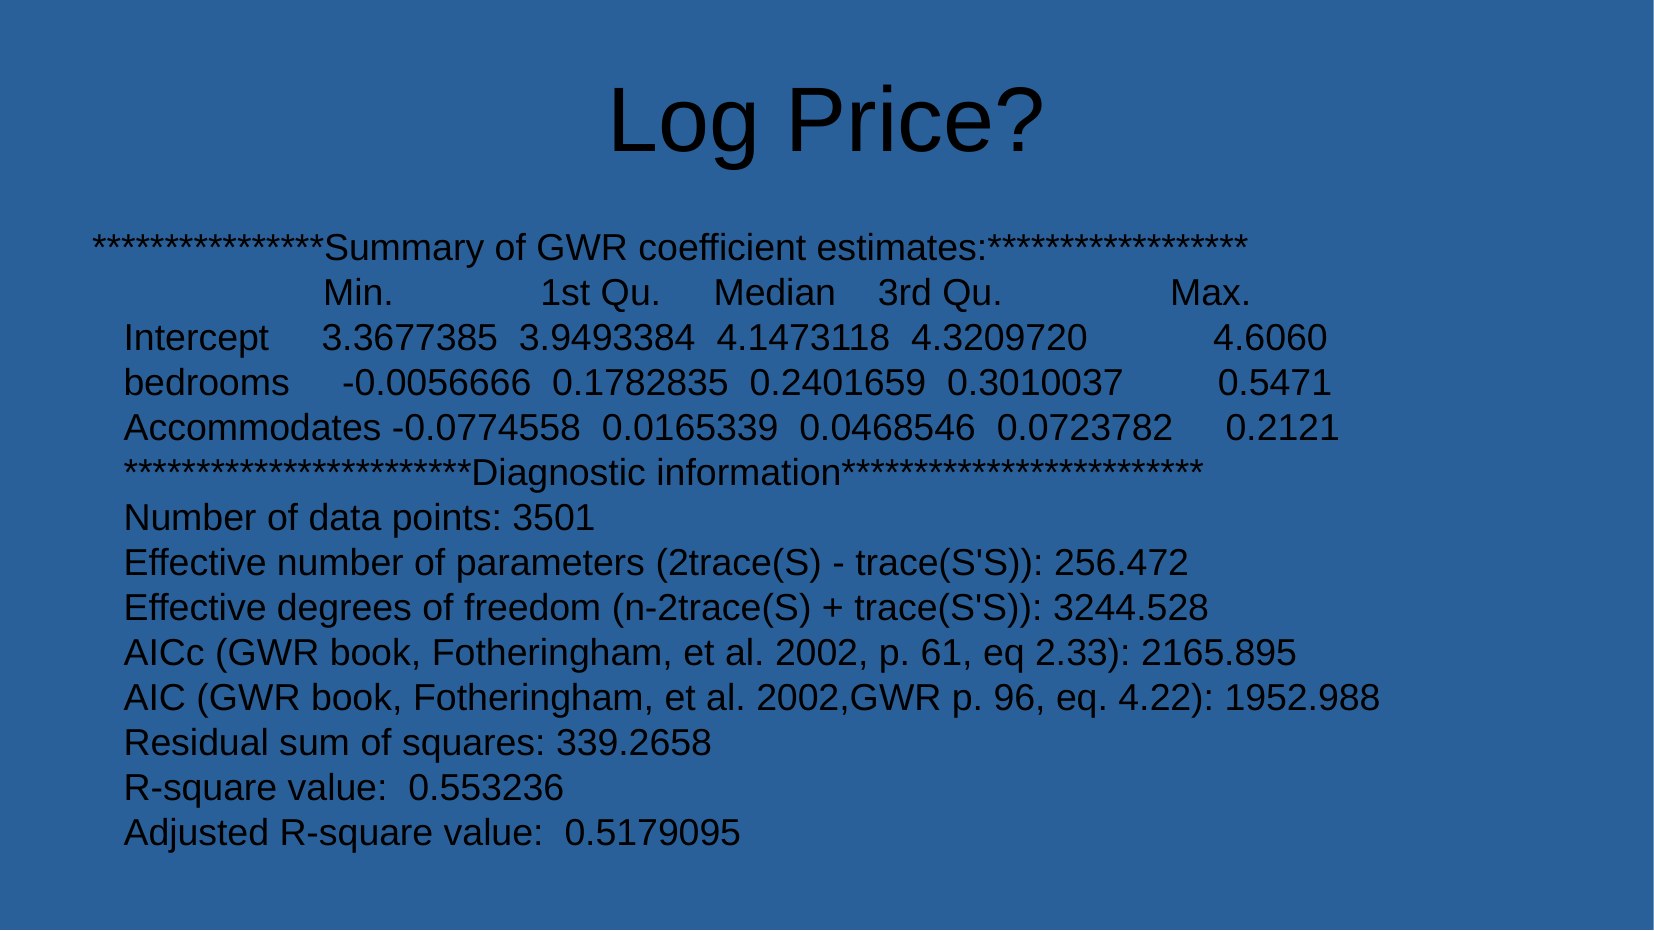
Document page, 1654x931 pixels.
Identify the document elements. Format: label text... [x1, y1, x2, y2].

text_box Log Price? [82, 59, 1571, 170]
text_box ****************Summary of GWR coefficient estimates:****************** Min. 1st Qu. Median 3rd Qu. Max. Intercept 3.3677385 3.9493384 4.1473118 4.3209720 4.6060 bedrooms -0.0056666 0.1782835 0.2401659 0.3010037 0.5471 Accommodates -0.0774558 0.0165339 0.0468546 0.0723782 0.2121 ************************Diagnostic information************************* Number of data points: 3501 Effective number of parameters (2trace(S) - trace(S'S)): 256.472 Effective degrees of freedom (n-2trace(S) + trace(S'S)): 3244.528 AICc (GWR book, Fotheringham, et al. 2002, p. 61, eq 2.33): 2165.895 AIC (GWR book, Fotheringham, et al. 2002,GWR p. 96, eq. 4.22): 1952.988 Residual sum of squares: 339.2658 R-square value: 0.553236 Adjusted R-square value: 0.5179095 [77, 215, 1436, 895]
